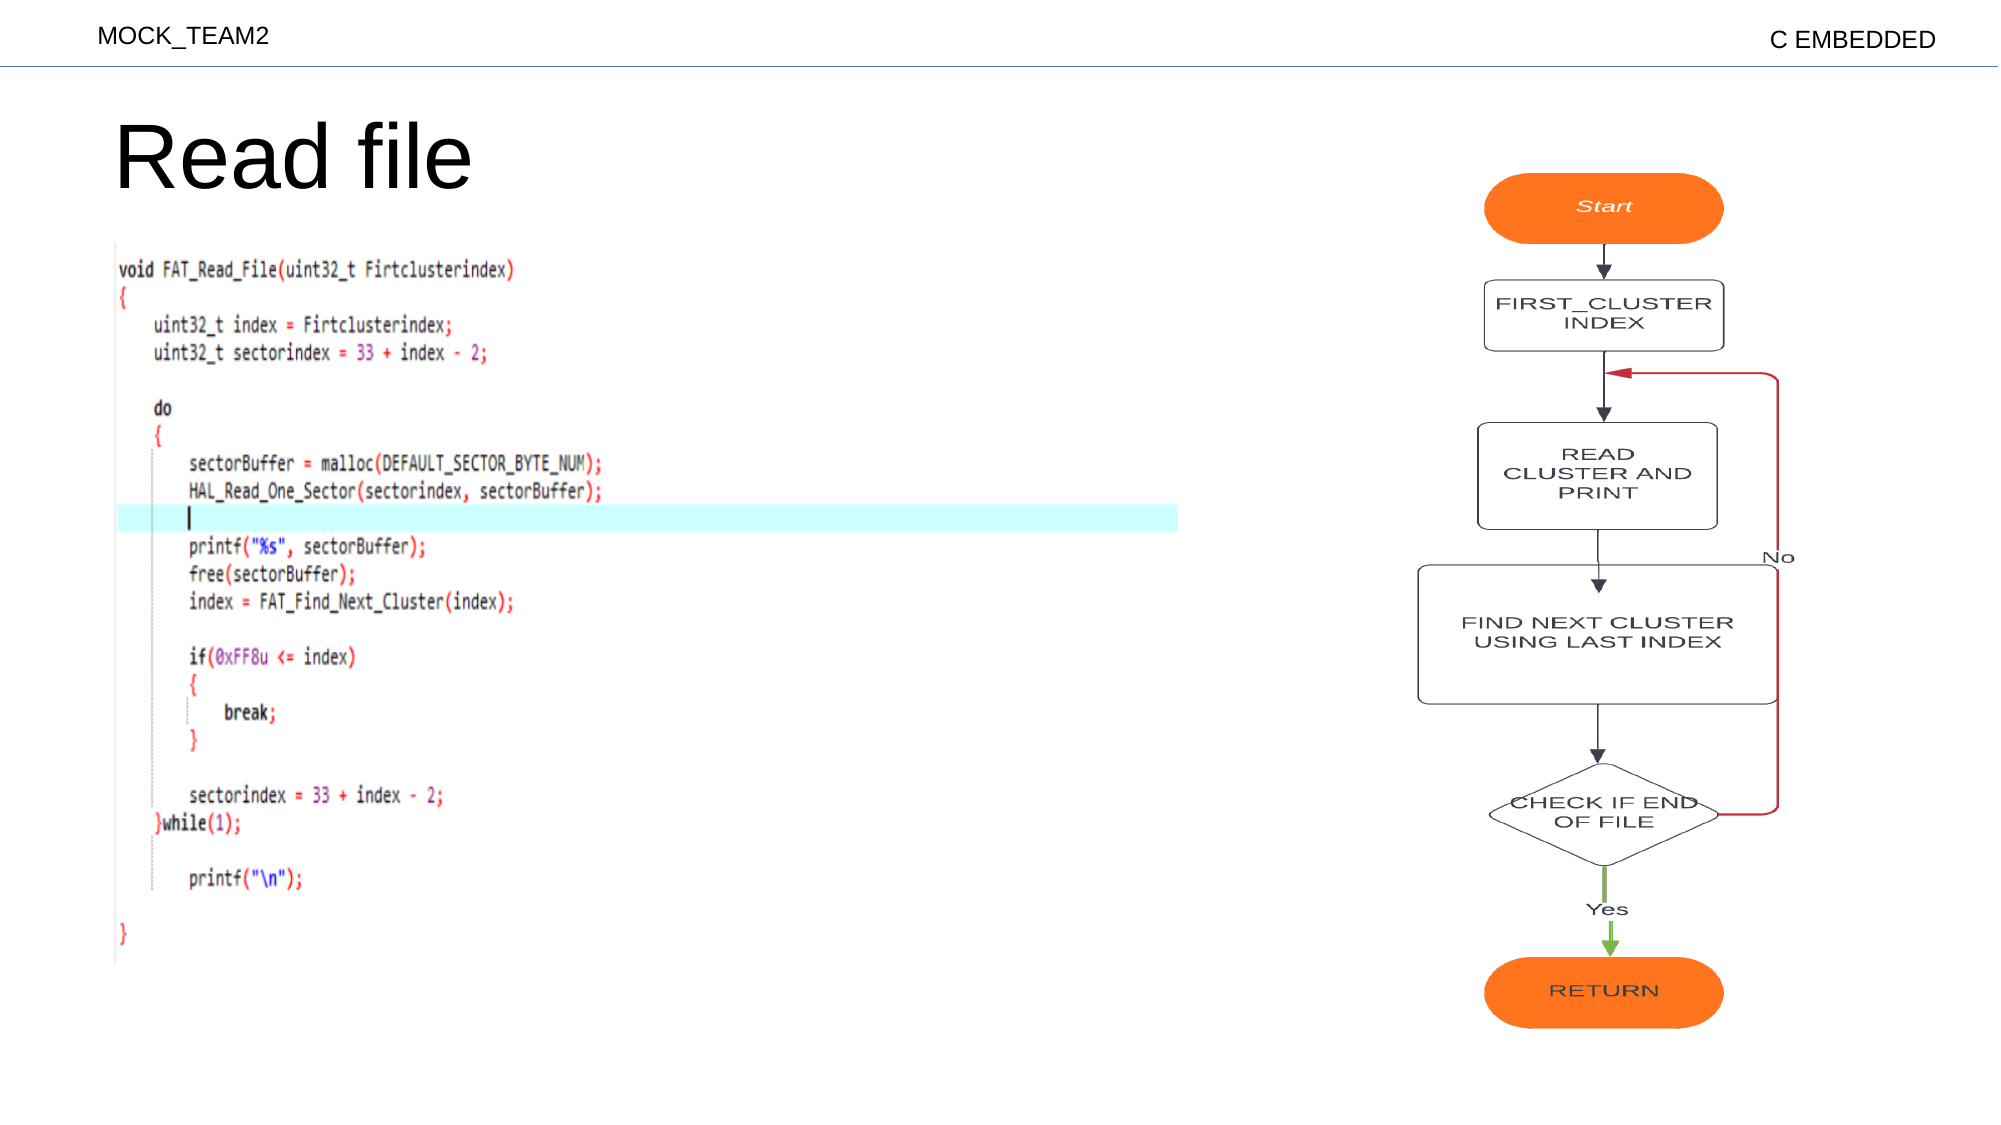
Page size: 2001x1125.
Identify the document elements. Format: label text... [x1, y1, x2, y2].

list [1358, 136, 1855, 1065]
picture [113, 243, 1178, 965]
title Read file [98, 90, 1899, 278]
